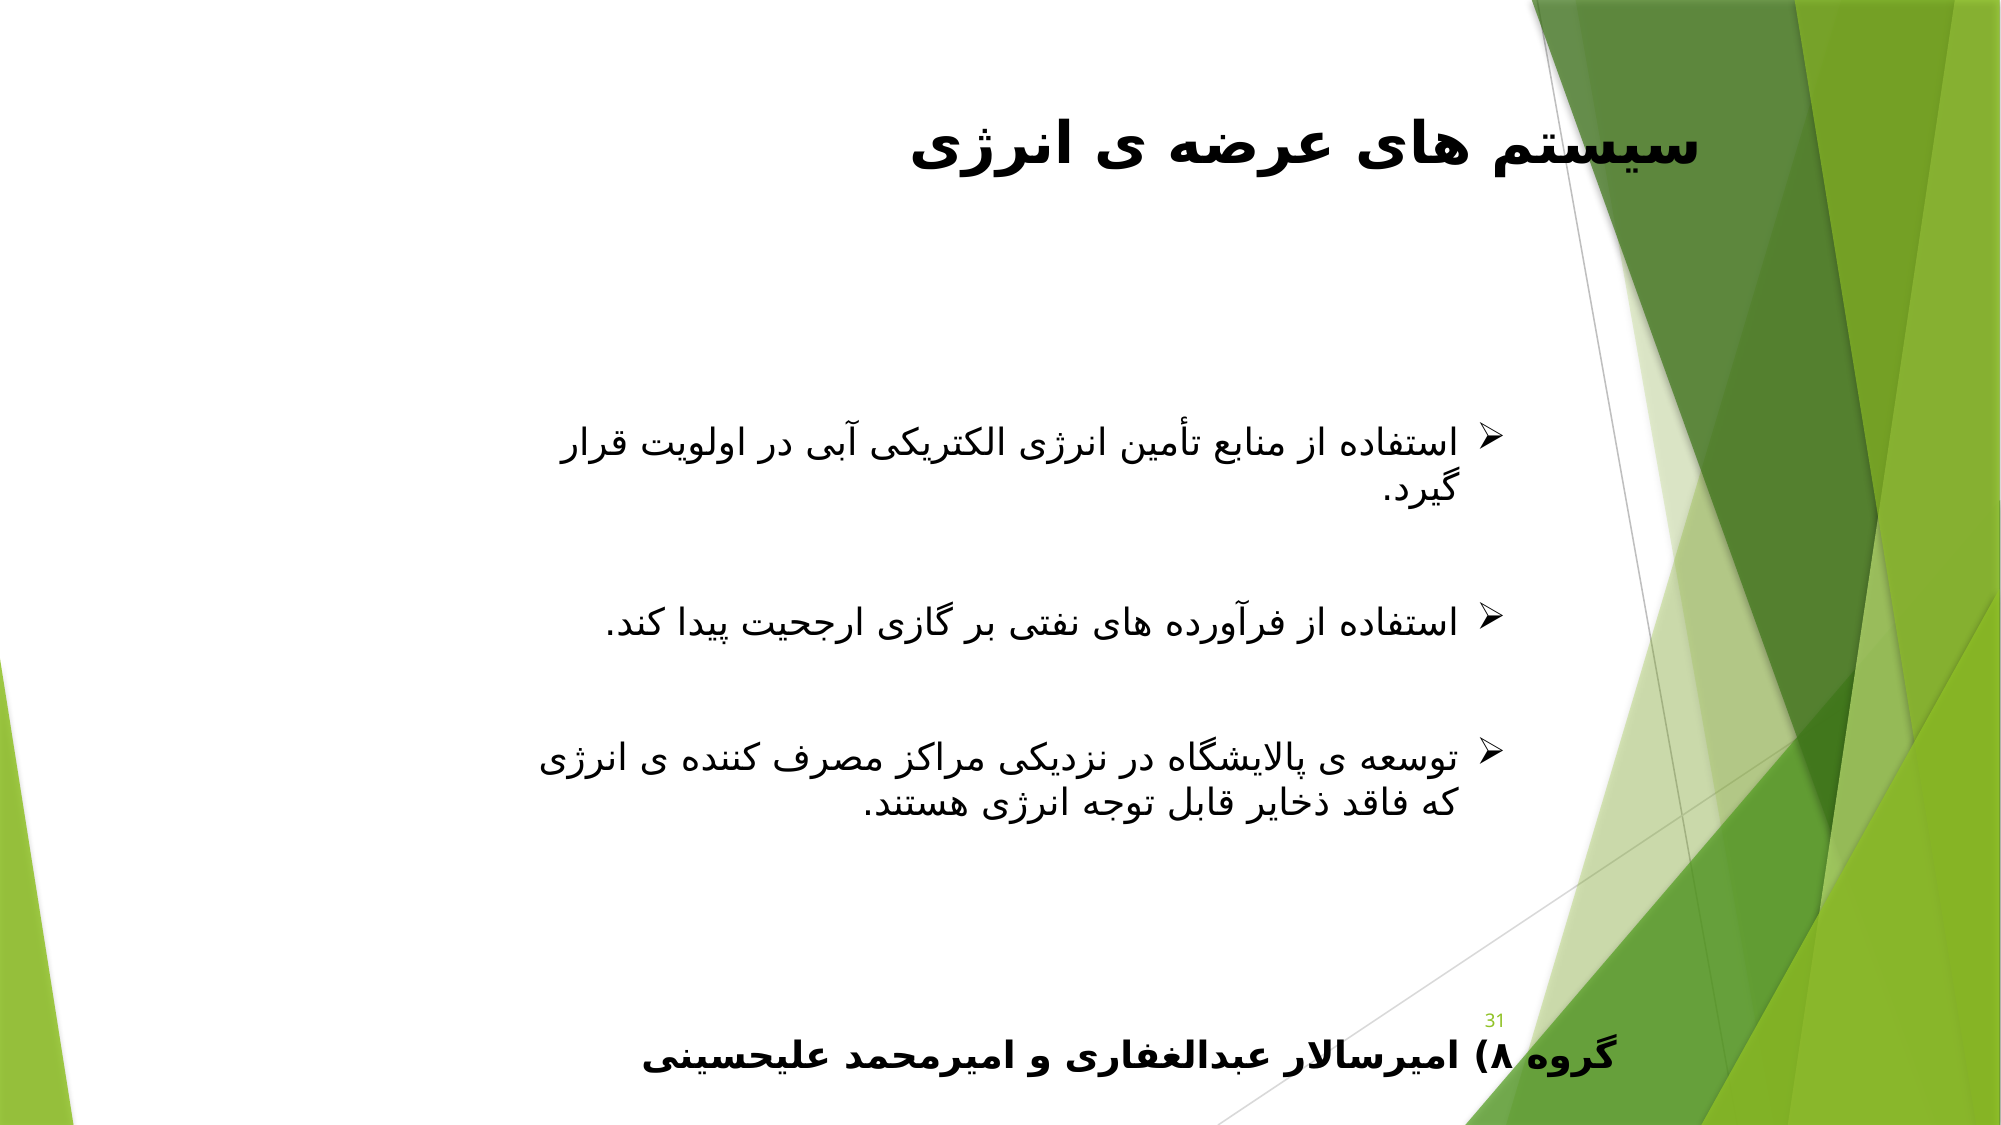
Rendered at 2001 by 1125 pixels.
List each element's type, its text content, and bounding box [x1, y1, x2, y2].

text_box گروه ۸) امیرسالار عبدالغفاری و امیرمحمد علیحسینی [626, 1016, 1632, 1083]
text_box سیستم های عرضه ی انرژی [894, 98, 1717, 184]
slide_number 31 [1409, 991, 1522, 1051]
text_box استفاده از منابع تأمین انرژی الکتریکی آبی در اولویت قرار گیرد. استفاده از فرآورده های نفتی بر گازی ارجحیت پیدا کند. توسعه ی پالایشگاه در نزدیکی مراکز مصرف کننده ی انرژی که فاقد ذخایر قابل توجه انرژی هستند. [521, 410, 1522, 831]
